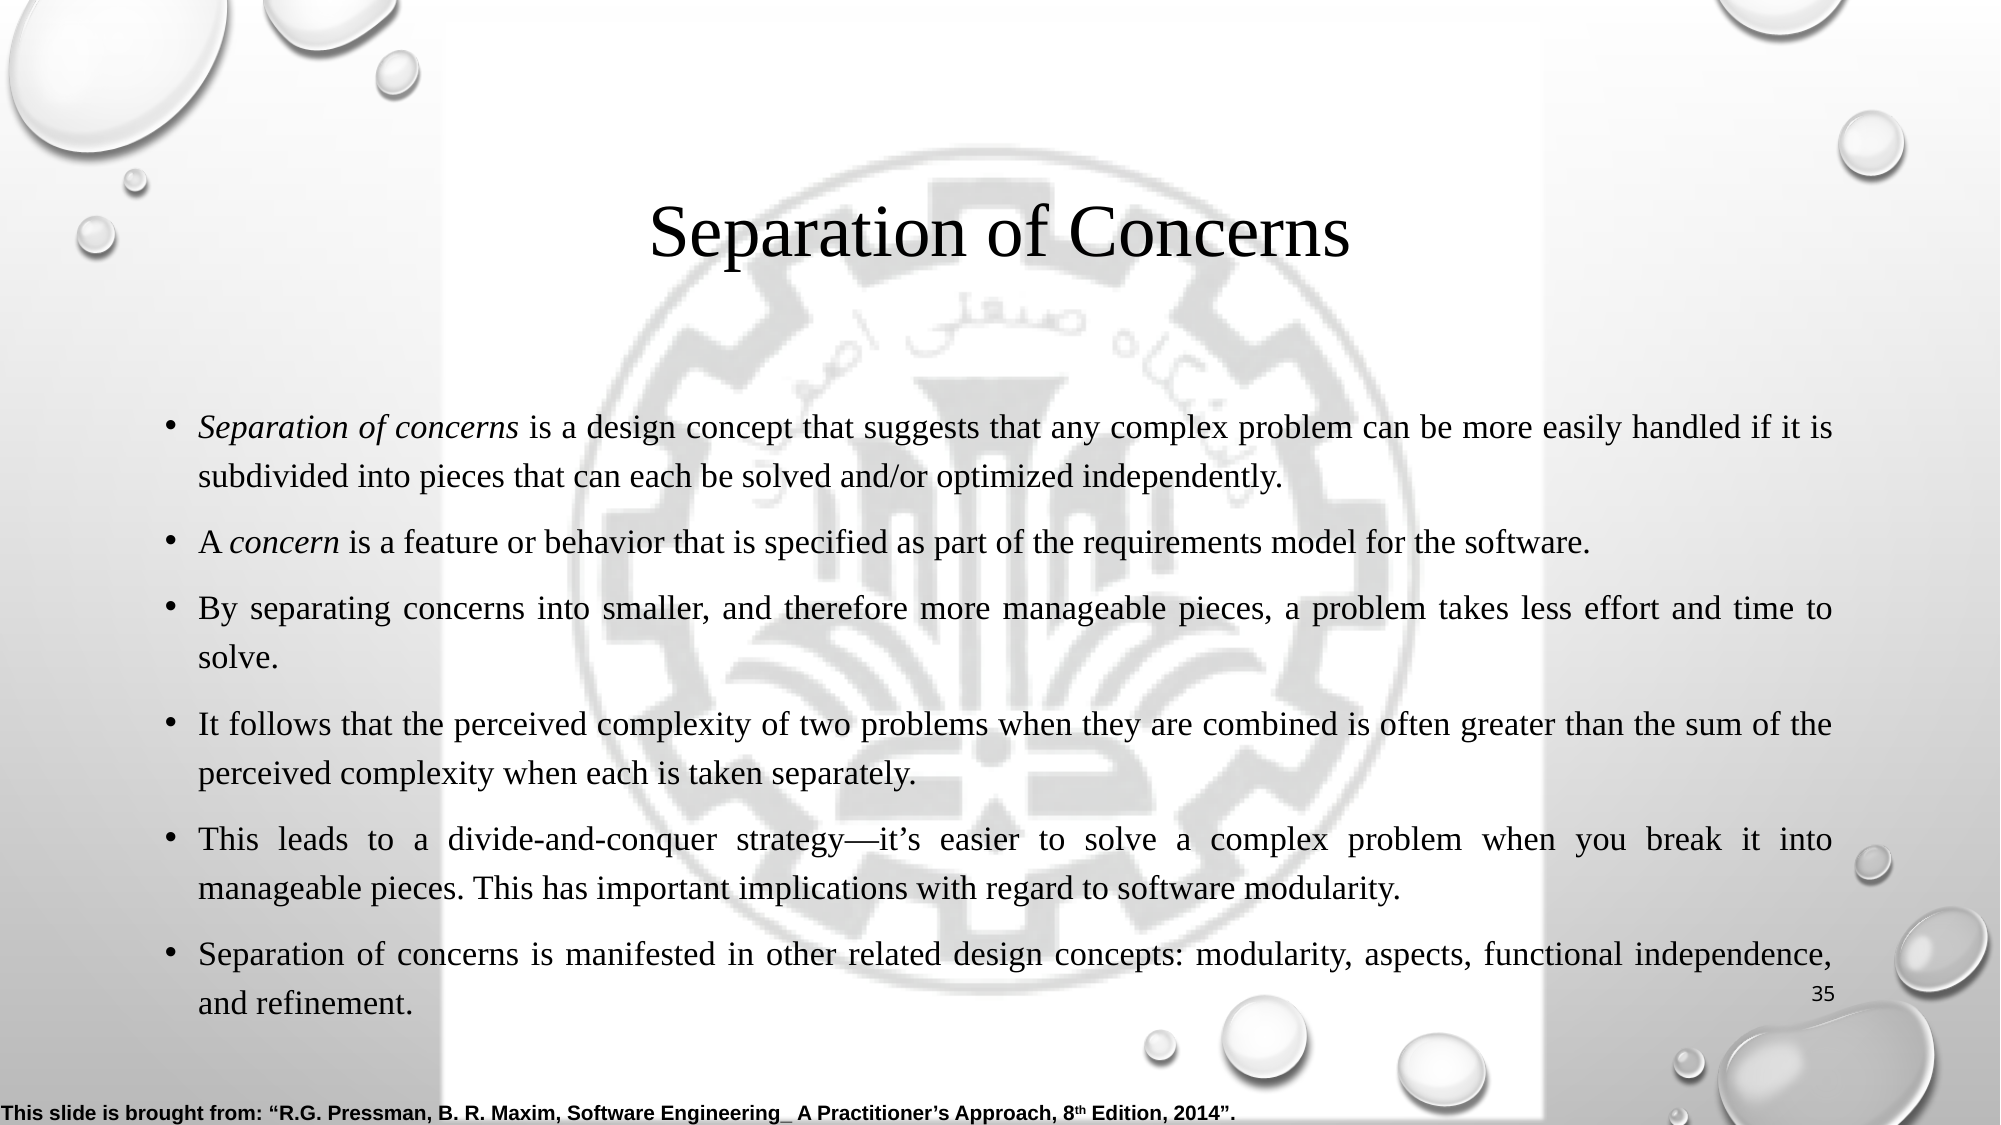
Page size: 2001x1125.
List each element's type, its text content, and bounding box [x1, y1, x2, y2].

list Separation of concerns is a design concept that suggests that any complex problem can be more easily handled if it is subdivided into pieces that can each be solved and/or optimized independently. A concern is a feature or behavior that is specified as part of the requirements model for the software. By separating concerns into smaller, and therefore more manageable pieces, a problem takes less effort and time to solve. It follows that the perceived complexity of two problems when they are combined is often greater than the sum of the perceived complexity when each is taken separately. This leads to a divide-and-conquer strategy—it’s easier to solve a complex problem when you break it into manageable pieces. This has important implications with regard to software modularity. Separation of concerns is manifested in other related design concepts: modularity, aspects, functional independence, and refinement. [149, 388, 1850, 1045]
picture [0, 0, 2000, 1125]
text_box This slide is brought from: “R.G. Pressman, B. R. Maxim, Software Engineering_ A Practitioner’s Approach, 8th Edition, 2014”. [0, 1071, 1273, 1125]
title Separation of Concerns [149, 101, 1851, 364]
slide_number 35 [1724, 965, 1851, 1025]
